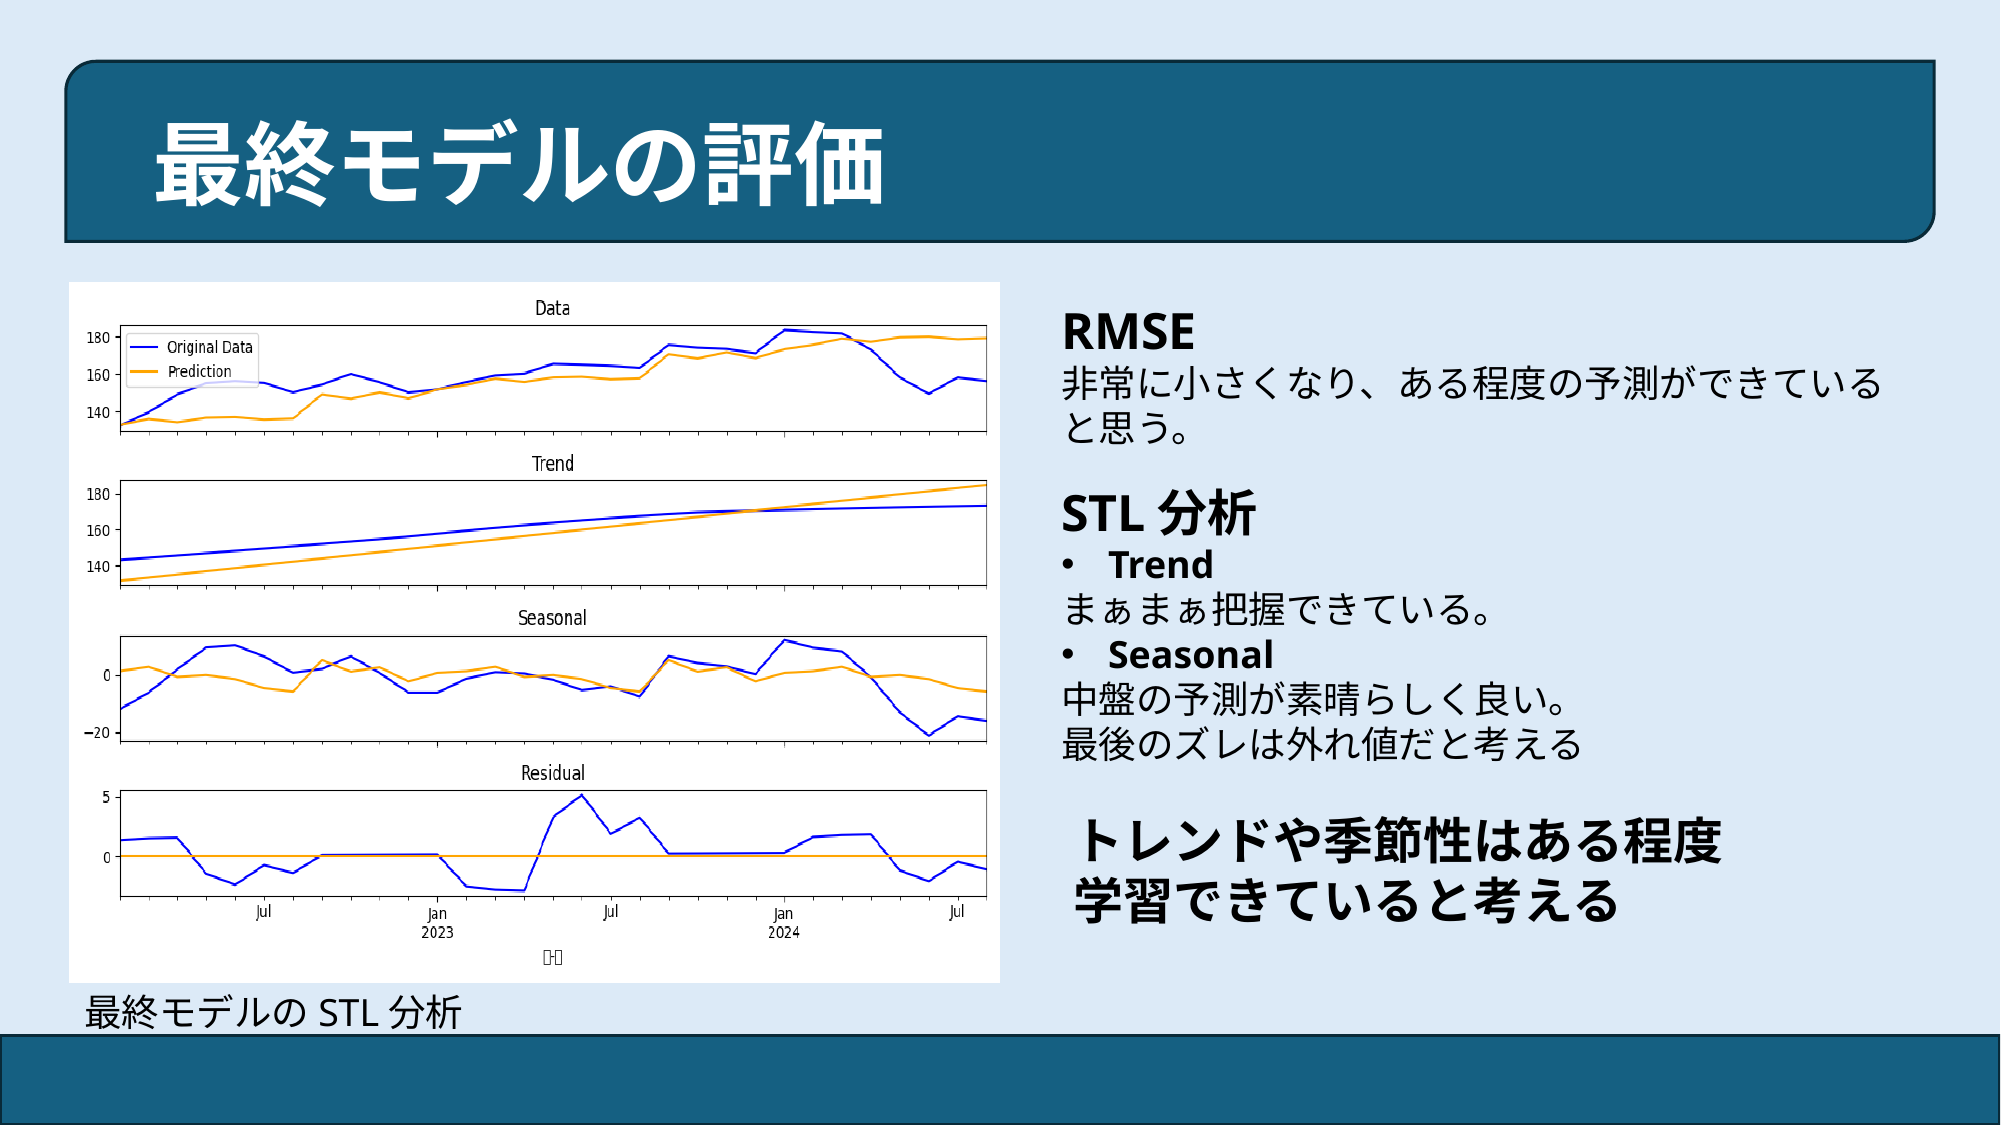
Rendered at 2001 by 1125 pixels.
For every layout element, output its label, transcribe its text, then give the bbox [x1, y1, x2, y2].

text_box RMSE 非常に小さくなり、ある程度の予測ができていると思う。 [1046, 292, 1909, 458]
text_box 最終モデルのSTL分析 [69, 983, 974, 1042]
text_box トレンドや季節性はある程度学習できていると考える [1058, 802, 1786, 937]
text_box STL分析 Trend まぁまぁ把握できている。 Seasonal 中盤の予測が素晴らしく良い。 最後のズレは外れ値だと考える [1046, 474, 1950, 774]
title 最終モデルの評価 [137, 59, 1863, 278]
picture [69, 281, 1001, 983]
